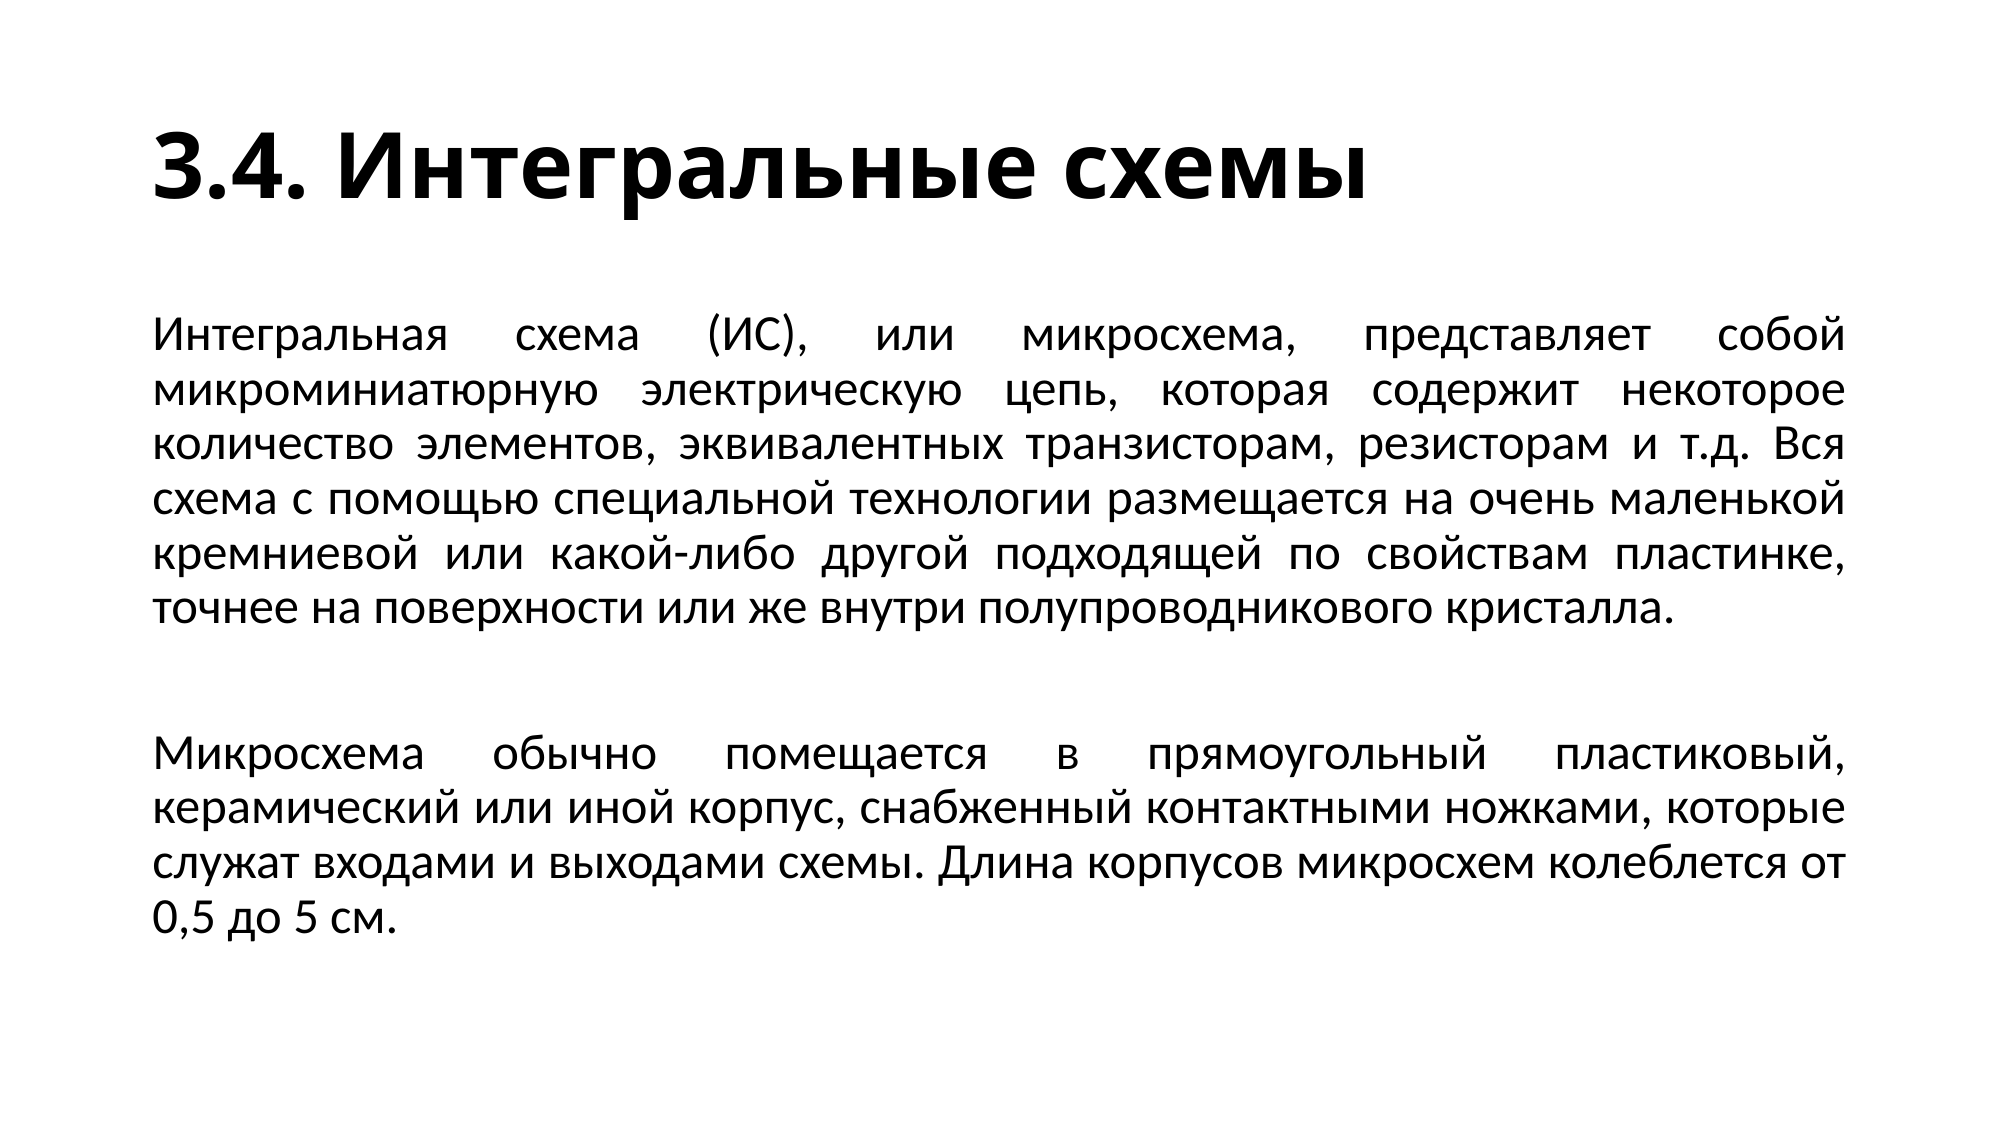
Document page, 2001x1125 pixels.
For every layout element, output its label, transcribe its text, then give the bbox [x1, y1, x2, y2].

title 3.4. Интегральные схемы [137, 59, 1863, 278]
list Интегральная схема (ИС), или микросхема, представляет собой микроминиатюрную электрическую цепь, которая содержит некоторое количество элементов, эквивалентных транзисторам, резисторам и т.д. Вся схема с помощью специальной технологии размещается на очень маленькой кремниевой или какой-либо другой подходящей по свойствам пластинке, точнее на поверхности или же внутри полупроводникового кристалла. Микросхема обычно помещается в прямоугольный пластиковый, керамический или иной корпус, снабженный контактными ножками, которые служат входами и выходами схемы. Длина корпусов микросхем колеблется от 0,5 до 5 см. [137, 299, 1863, 1014]
